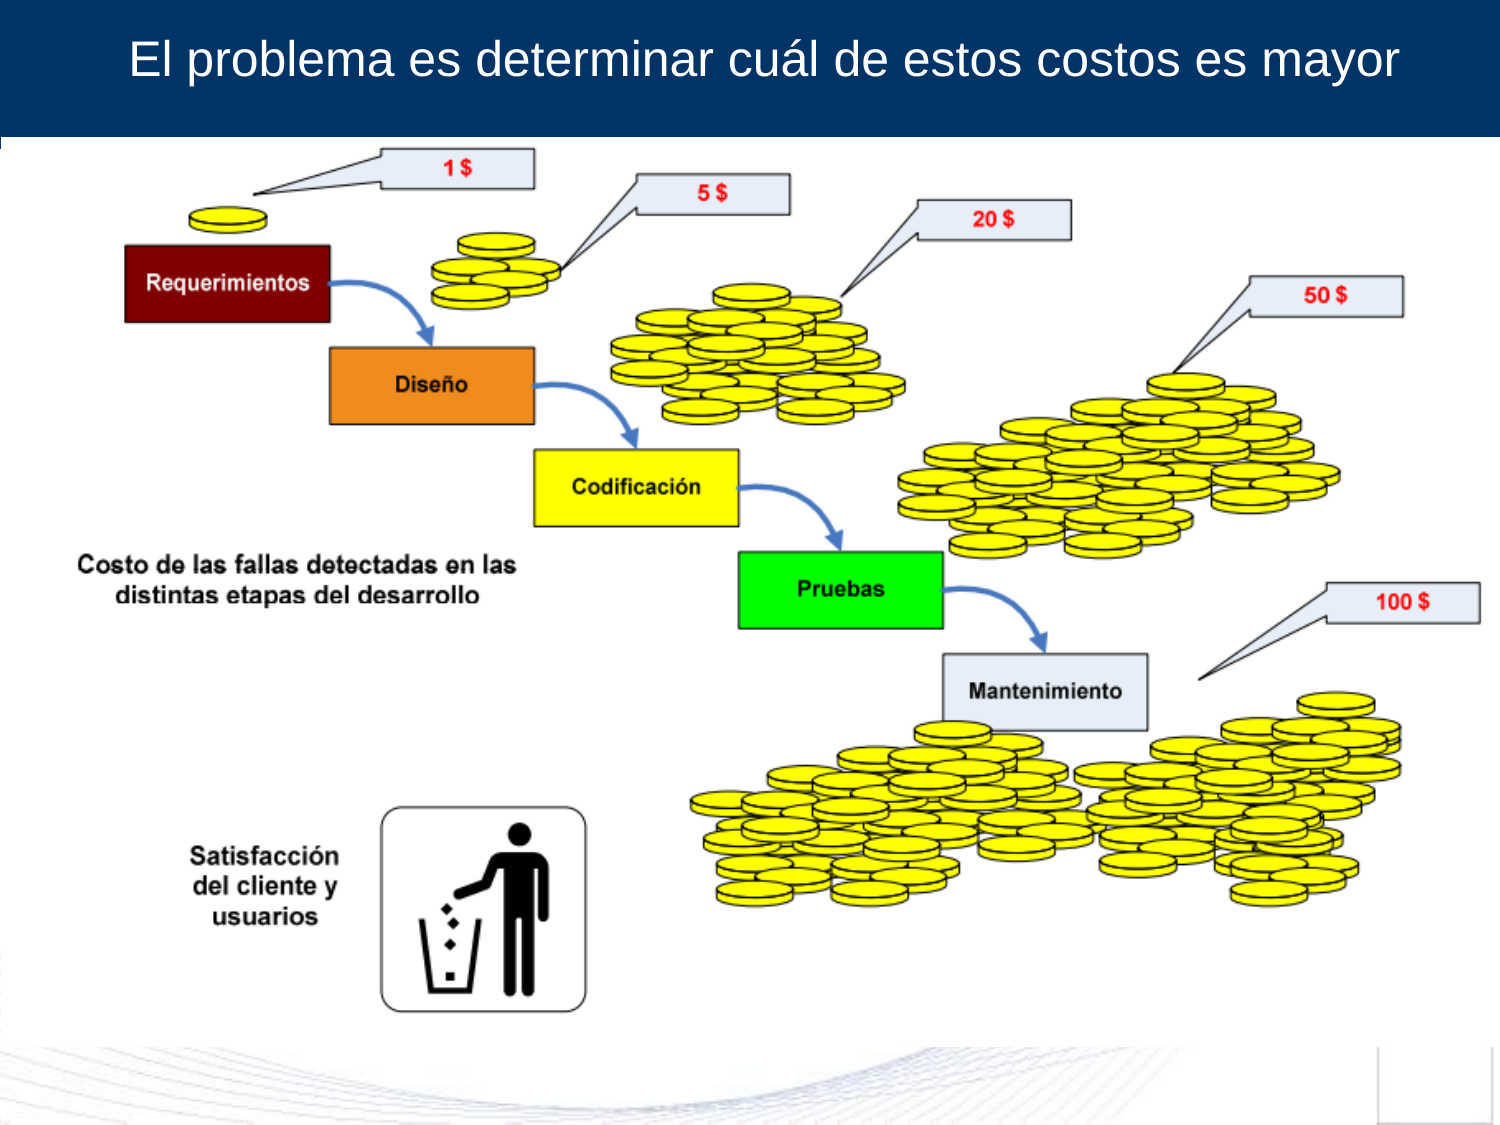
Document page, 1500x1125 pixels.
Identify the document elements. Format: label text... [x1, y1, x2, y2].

text_box El problema es determinar cuál de estos costos es mayor [29, 19, 1500, 94]
picture [0, 136, 1500, 1125]
